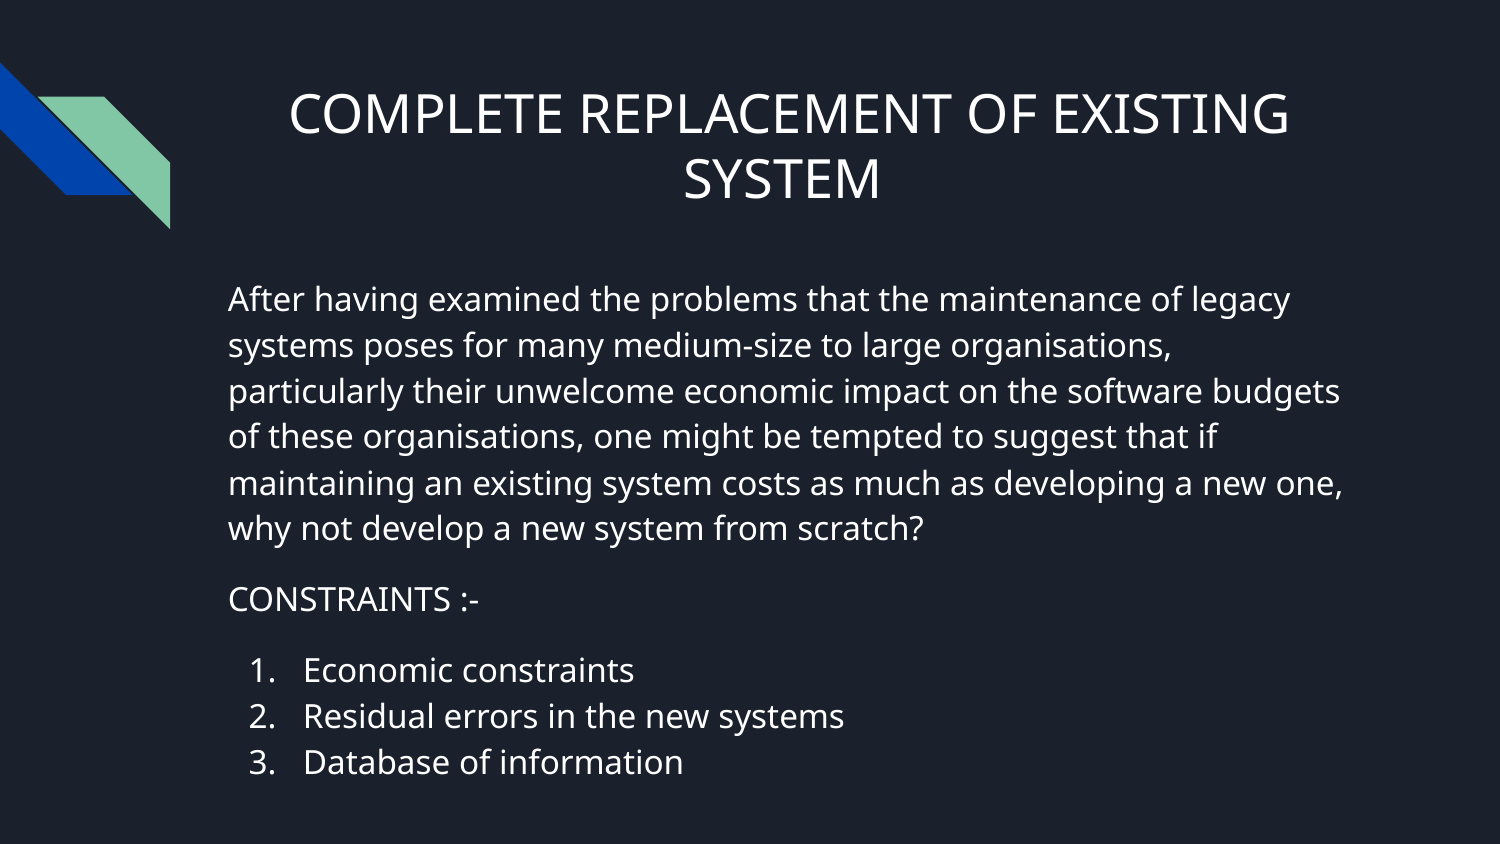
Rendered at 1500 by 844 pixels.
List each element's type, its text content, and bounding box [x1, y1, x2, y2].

list After having examined the problems that the maintenance of legacy systems poses for many medium-size to large organisations, particularly their unwelcome economic impact on the software budgets of these organisations, one might be tempted to suggest that if maintaining an existing system costs as much as developing a new one, why not develop a new system from scratch? CONSTRAINTS :- Economic constraints Residual errors in the new systems Database of information [212, 257, 1368, 735]
title COMPLETE REPLACEMENT OF EXISTING SYSTEM [212, 64, 1368, 215]
